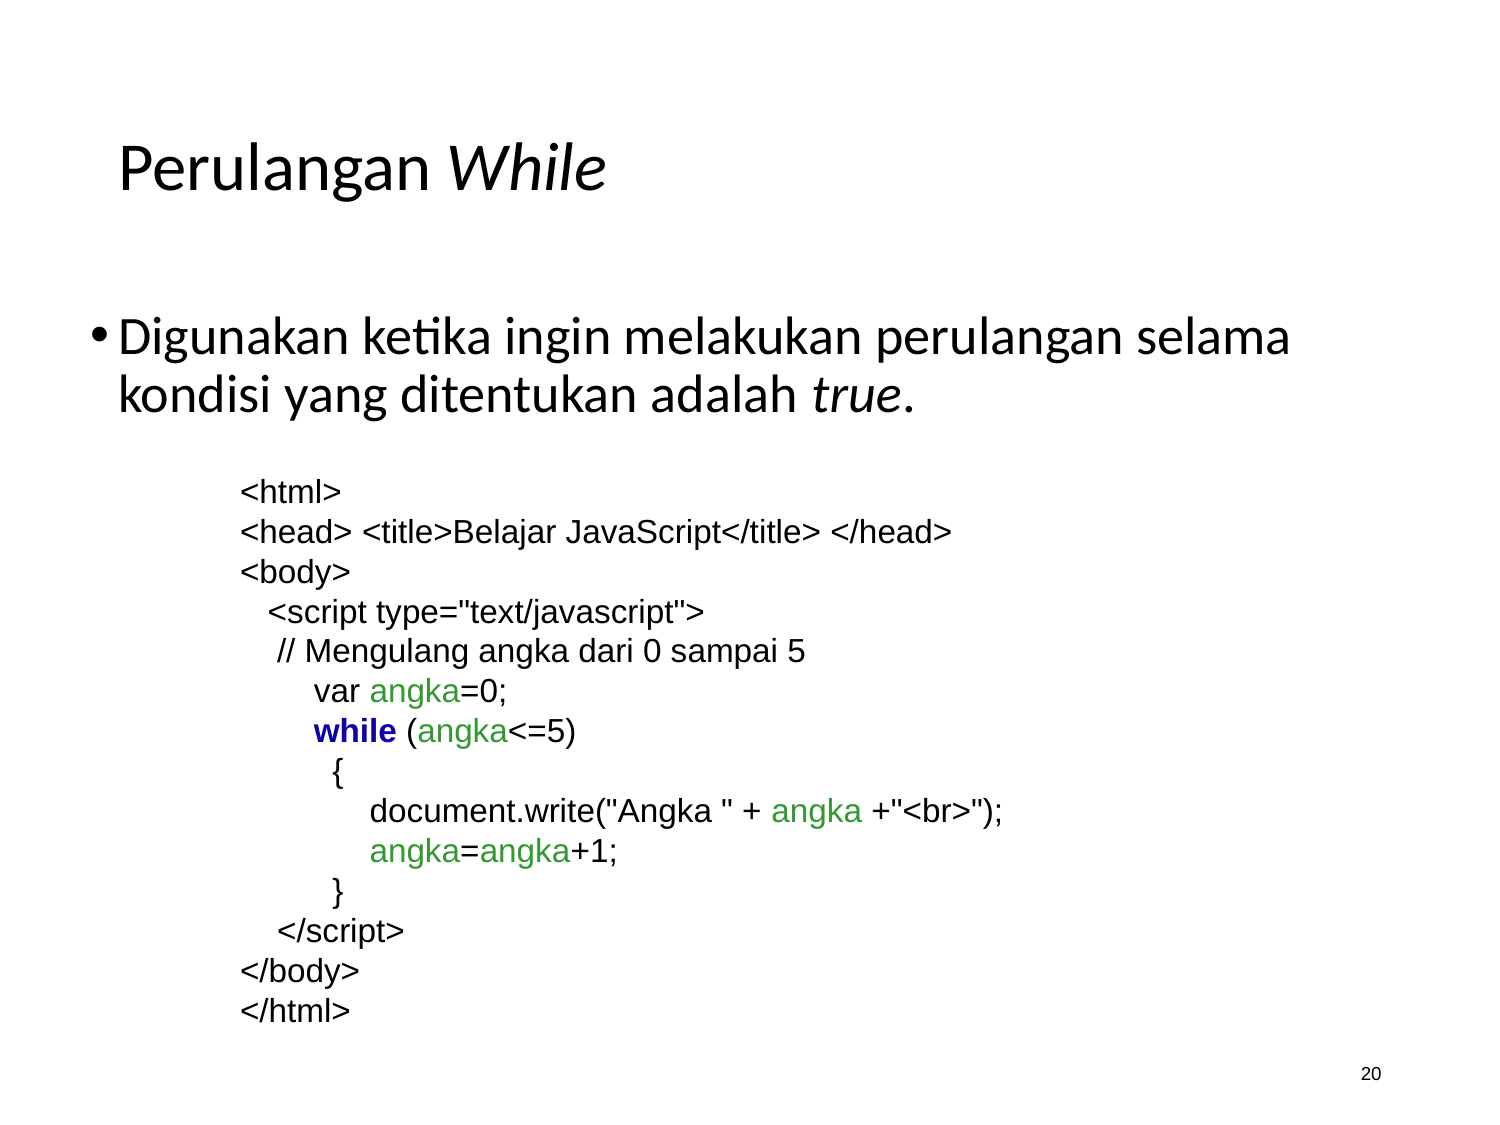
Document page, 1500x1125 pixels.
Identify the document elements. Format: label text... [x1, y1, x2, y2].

text_box 20 [1059, 1042, 1397, 1103]
list Digunakan ketika ingin melakukan perulangan selama kondisi yang ditentukan adalah true. [75, 299, 1438, 475]
text_box <html> <head> <title>Belajar JavaScript</title> </head> <body> <script type="text/javascript"> // Mengulang angka dari 0 sampai 5 var angka=0; while (angka<=5) { document.write("Angka " + angka +"<br>"); angka=angka+1; } </script> </body> </html> [225, 462, 1150, 1043]
title Perulangan While [103, 59, 1397, 278]
